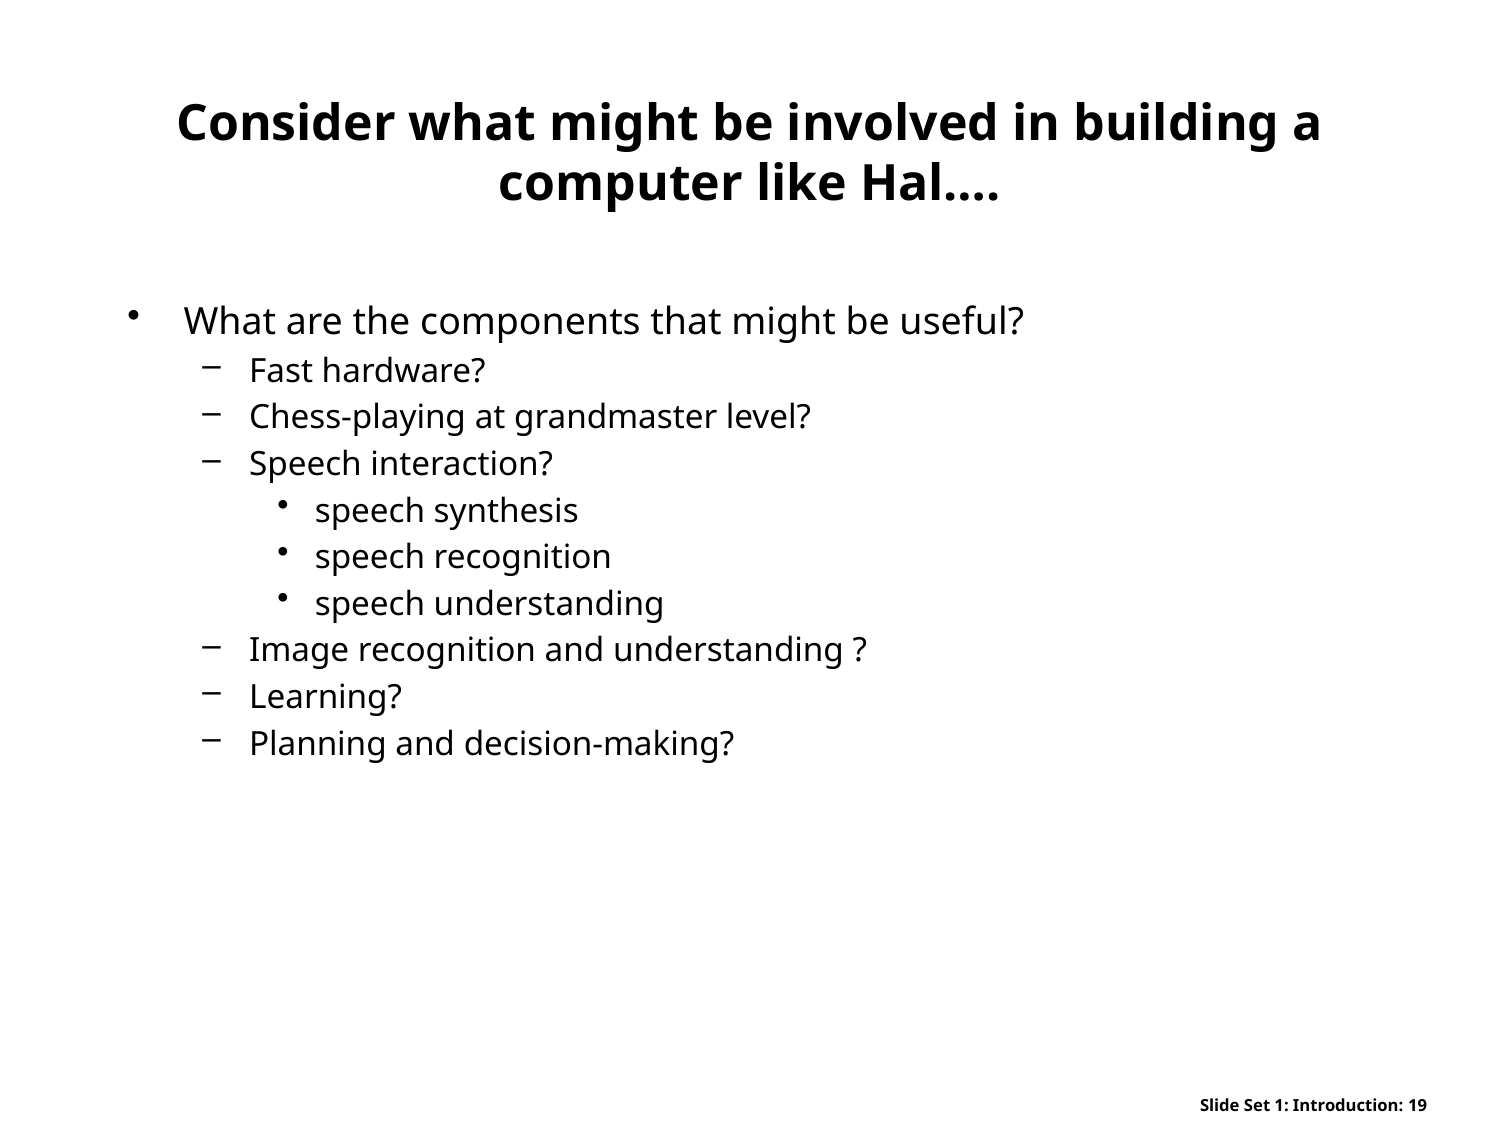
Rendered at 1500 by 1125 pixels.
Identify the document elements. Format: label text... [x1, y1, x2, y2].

title Consider what might be involved in building a computer like Hal…. [112, 99, 1388, 200]
list What are the components that might be useful? Fast hardware? Chess-playing at grandmaster level? Speech interaction? speech synthesis speech recognition speech understanding Image recognition and understanding ? Learning? Planning and decision-making? [112, 237, 1400, 1063]
